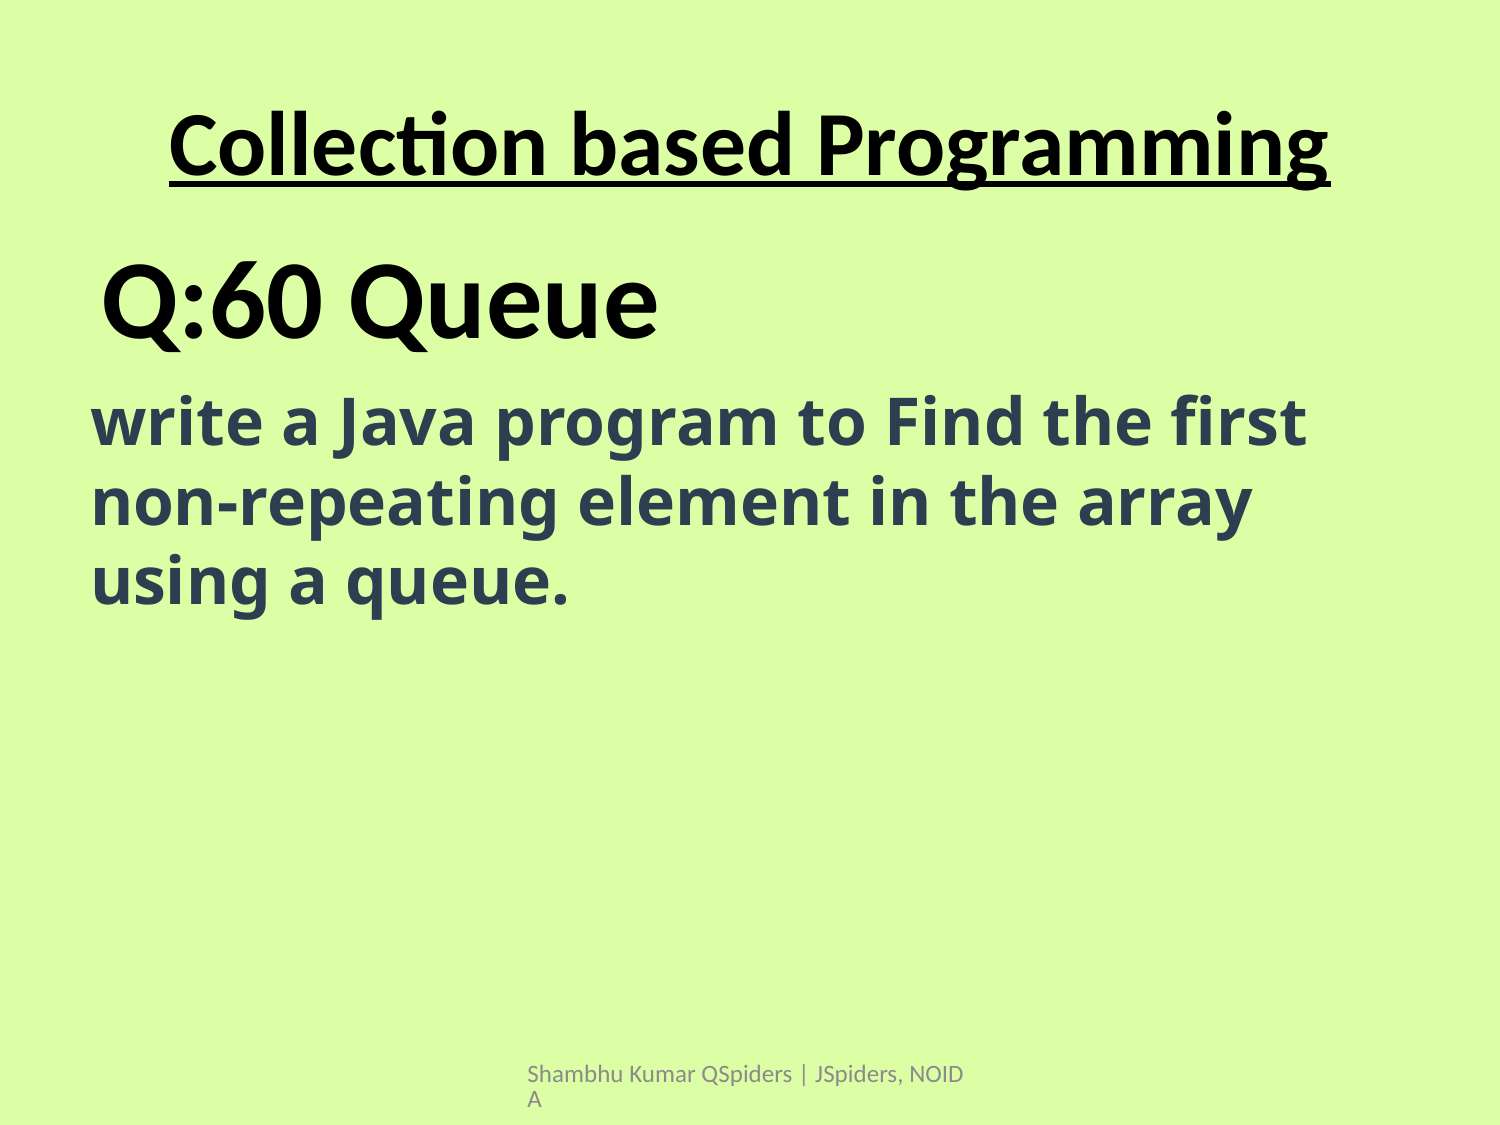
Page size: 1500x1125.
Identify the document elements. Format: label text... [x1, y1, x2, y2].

slide_number Q:60 Queue [50, 200, 675, 388]
title Collection based Programming [75, 45, 1425, 187]
footer Shambhu Kumar QSpiders | JSpiders, NOIDA [512, 1042, 988, 1103]
list write a Java program to Find the first non-repeating element in the array using a queue. [75, 187, 1425, 625]
